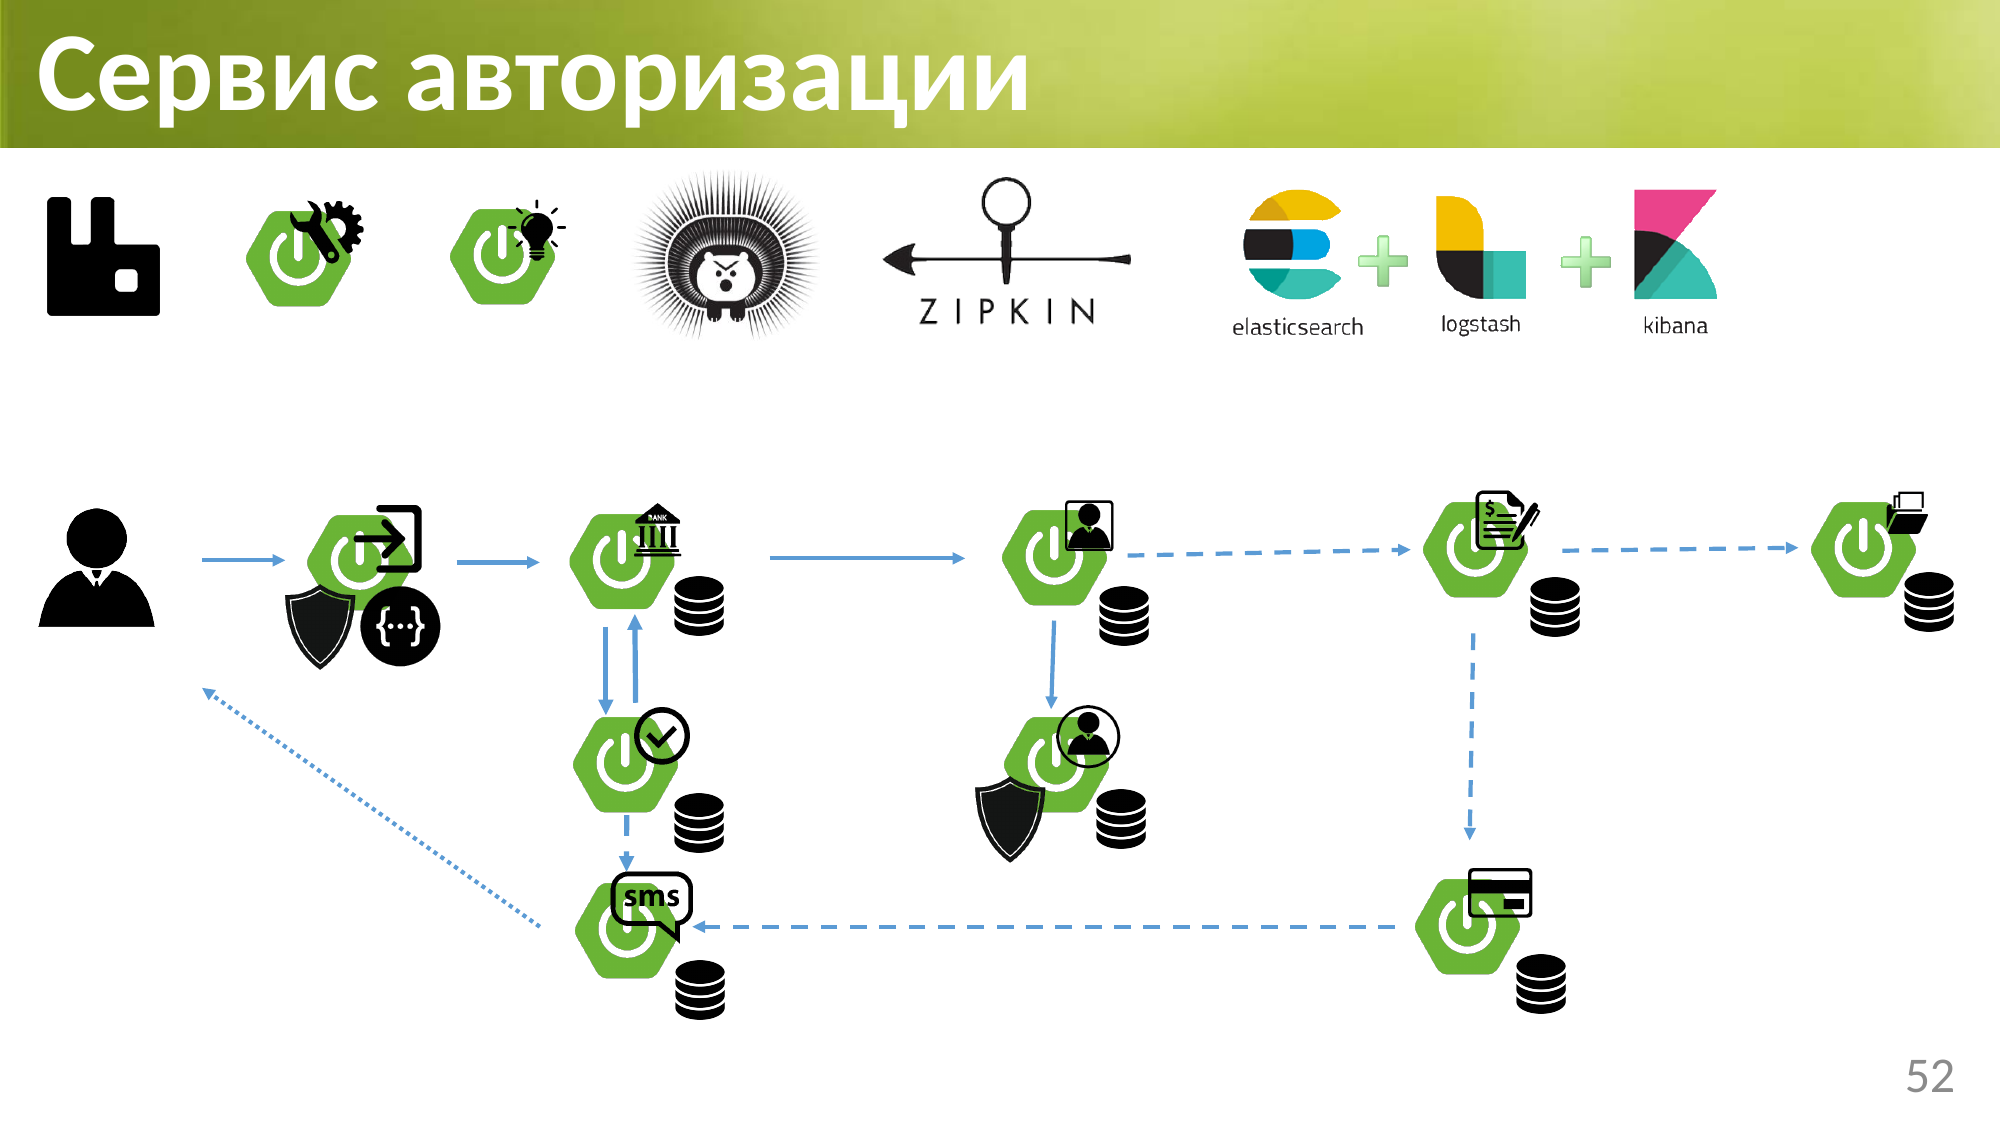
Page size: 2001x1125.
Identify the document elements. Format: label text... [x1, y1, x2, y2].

picture [1402, 867, 1571, 1014]
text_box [1127, 549, 1411, 556]
picture [560, 705, 729, 854]
picture [882, 177, 1131, 326]
slide_number 52 [1520, 1042, 1971, 1103]
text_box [1469, 633, 1474, 841]
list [38, 508, 155, 627]
picture [233, 199, 364, 318]
picture [626, 169, 825, 347]
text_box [1562, 547, 1799, 551]
picture [47, 197, 160, 316]
picture [989, 498, 1154, 646]
picture [562, 871, 730, 1020]
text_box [1051, 620, 1055, 705]
picture [1207, 172, 1740, 351]
picture [962, 705, 1151, 867]
picture [0, 0, 2000, 148]
picture [556, 502, 729, 636]
picture [272, 503, 446, 674]
picture [1410, 490, 1585, 637]
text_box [202, 687, 540, 927]
picture [437, 197, 568, 316]
picture [1798, 490, 1959, 632]
